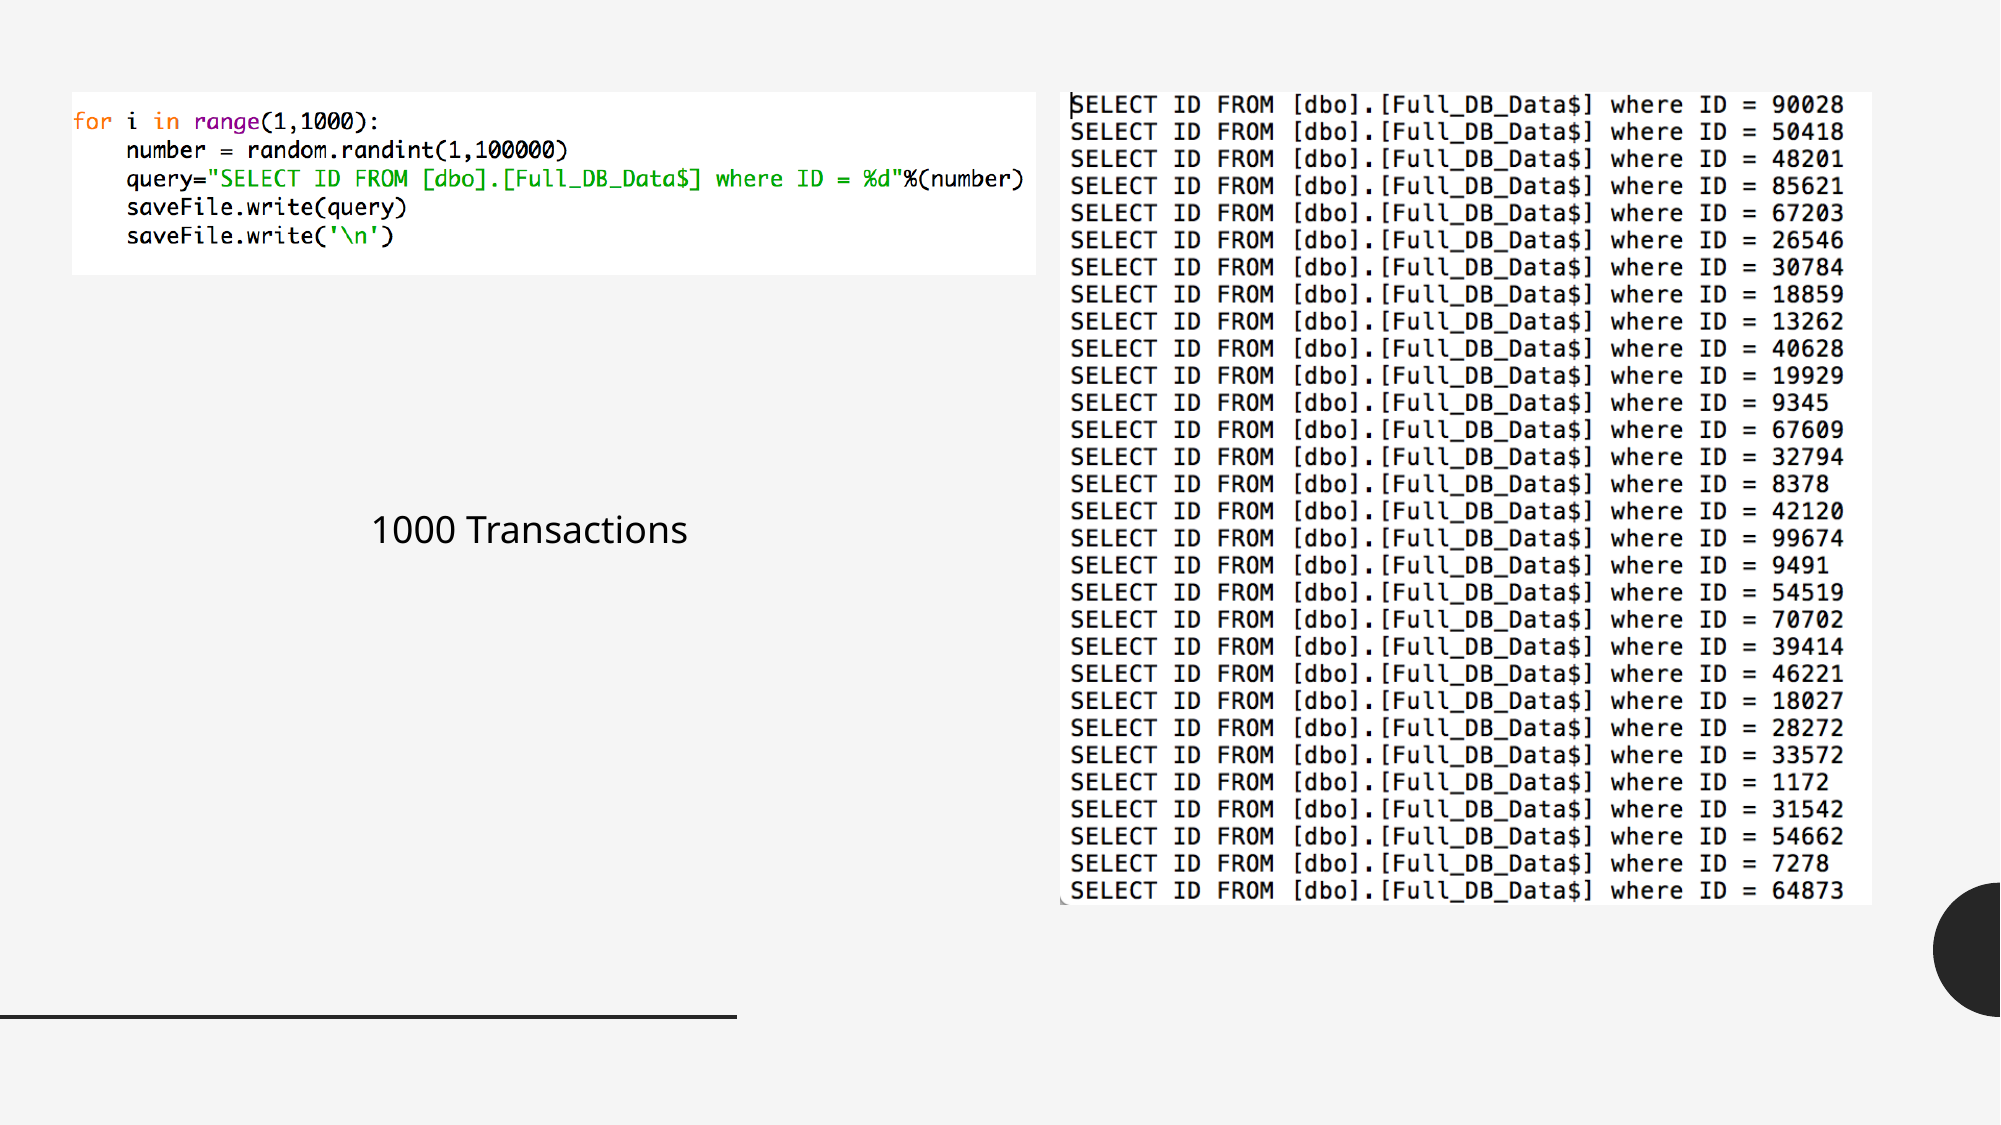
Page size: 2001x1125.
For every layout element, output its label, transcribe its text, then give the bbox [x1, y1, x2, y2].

text_box 1000 Transactions [110, 498, 950, 559]
picture [72, 92, 1036, 275]
picture [1060, 92, 1872, 905]
